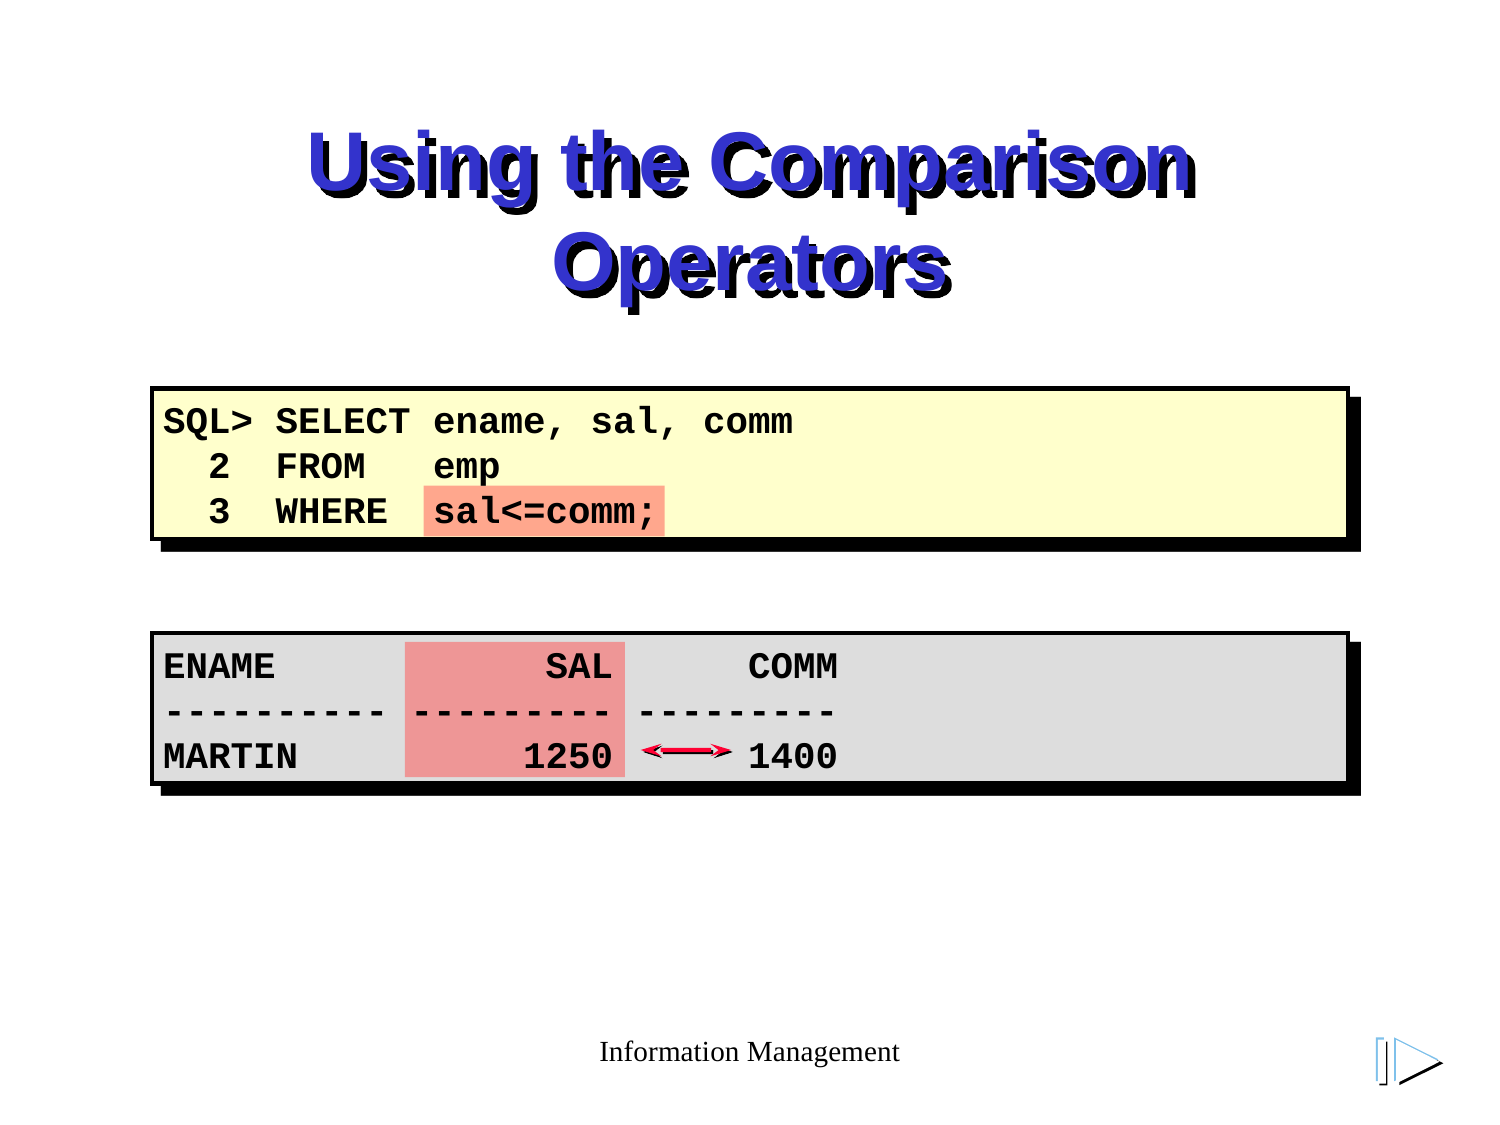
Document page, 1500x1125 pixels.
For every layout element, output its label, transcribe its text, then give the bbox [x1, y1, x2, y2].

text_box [404, 485, 665, 778]
title Using the Comparison Operators [112, 99, 1388, 288]
text_box [710, 743, 732, 757]
footer Information Management [512, 1024, 988, 1101]
text_box ENAME SAL COMM ---------- --------- --------- MARTIN 1250 1400 [664, 631, 1349, 786]
text_box SQL> SELECT ename, sal, comm 2 FROM emp 3 WHERE sal<=comm; [148, 386, 1349, 541]
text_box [1375, 1037, 1444, 1086]
text_box ENAME SAL COMM ---------- --------- --------- MARTIN 1250 1400 [148, 631, 403, 786]
